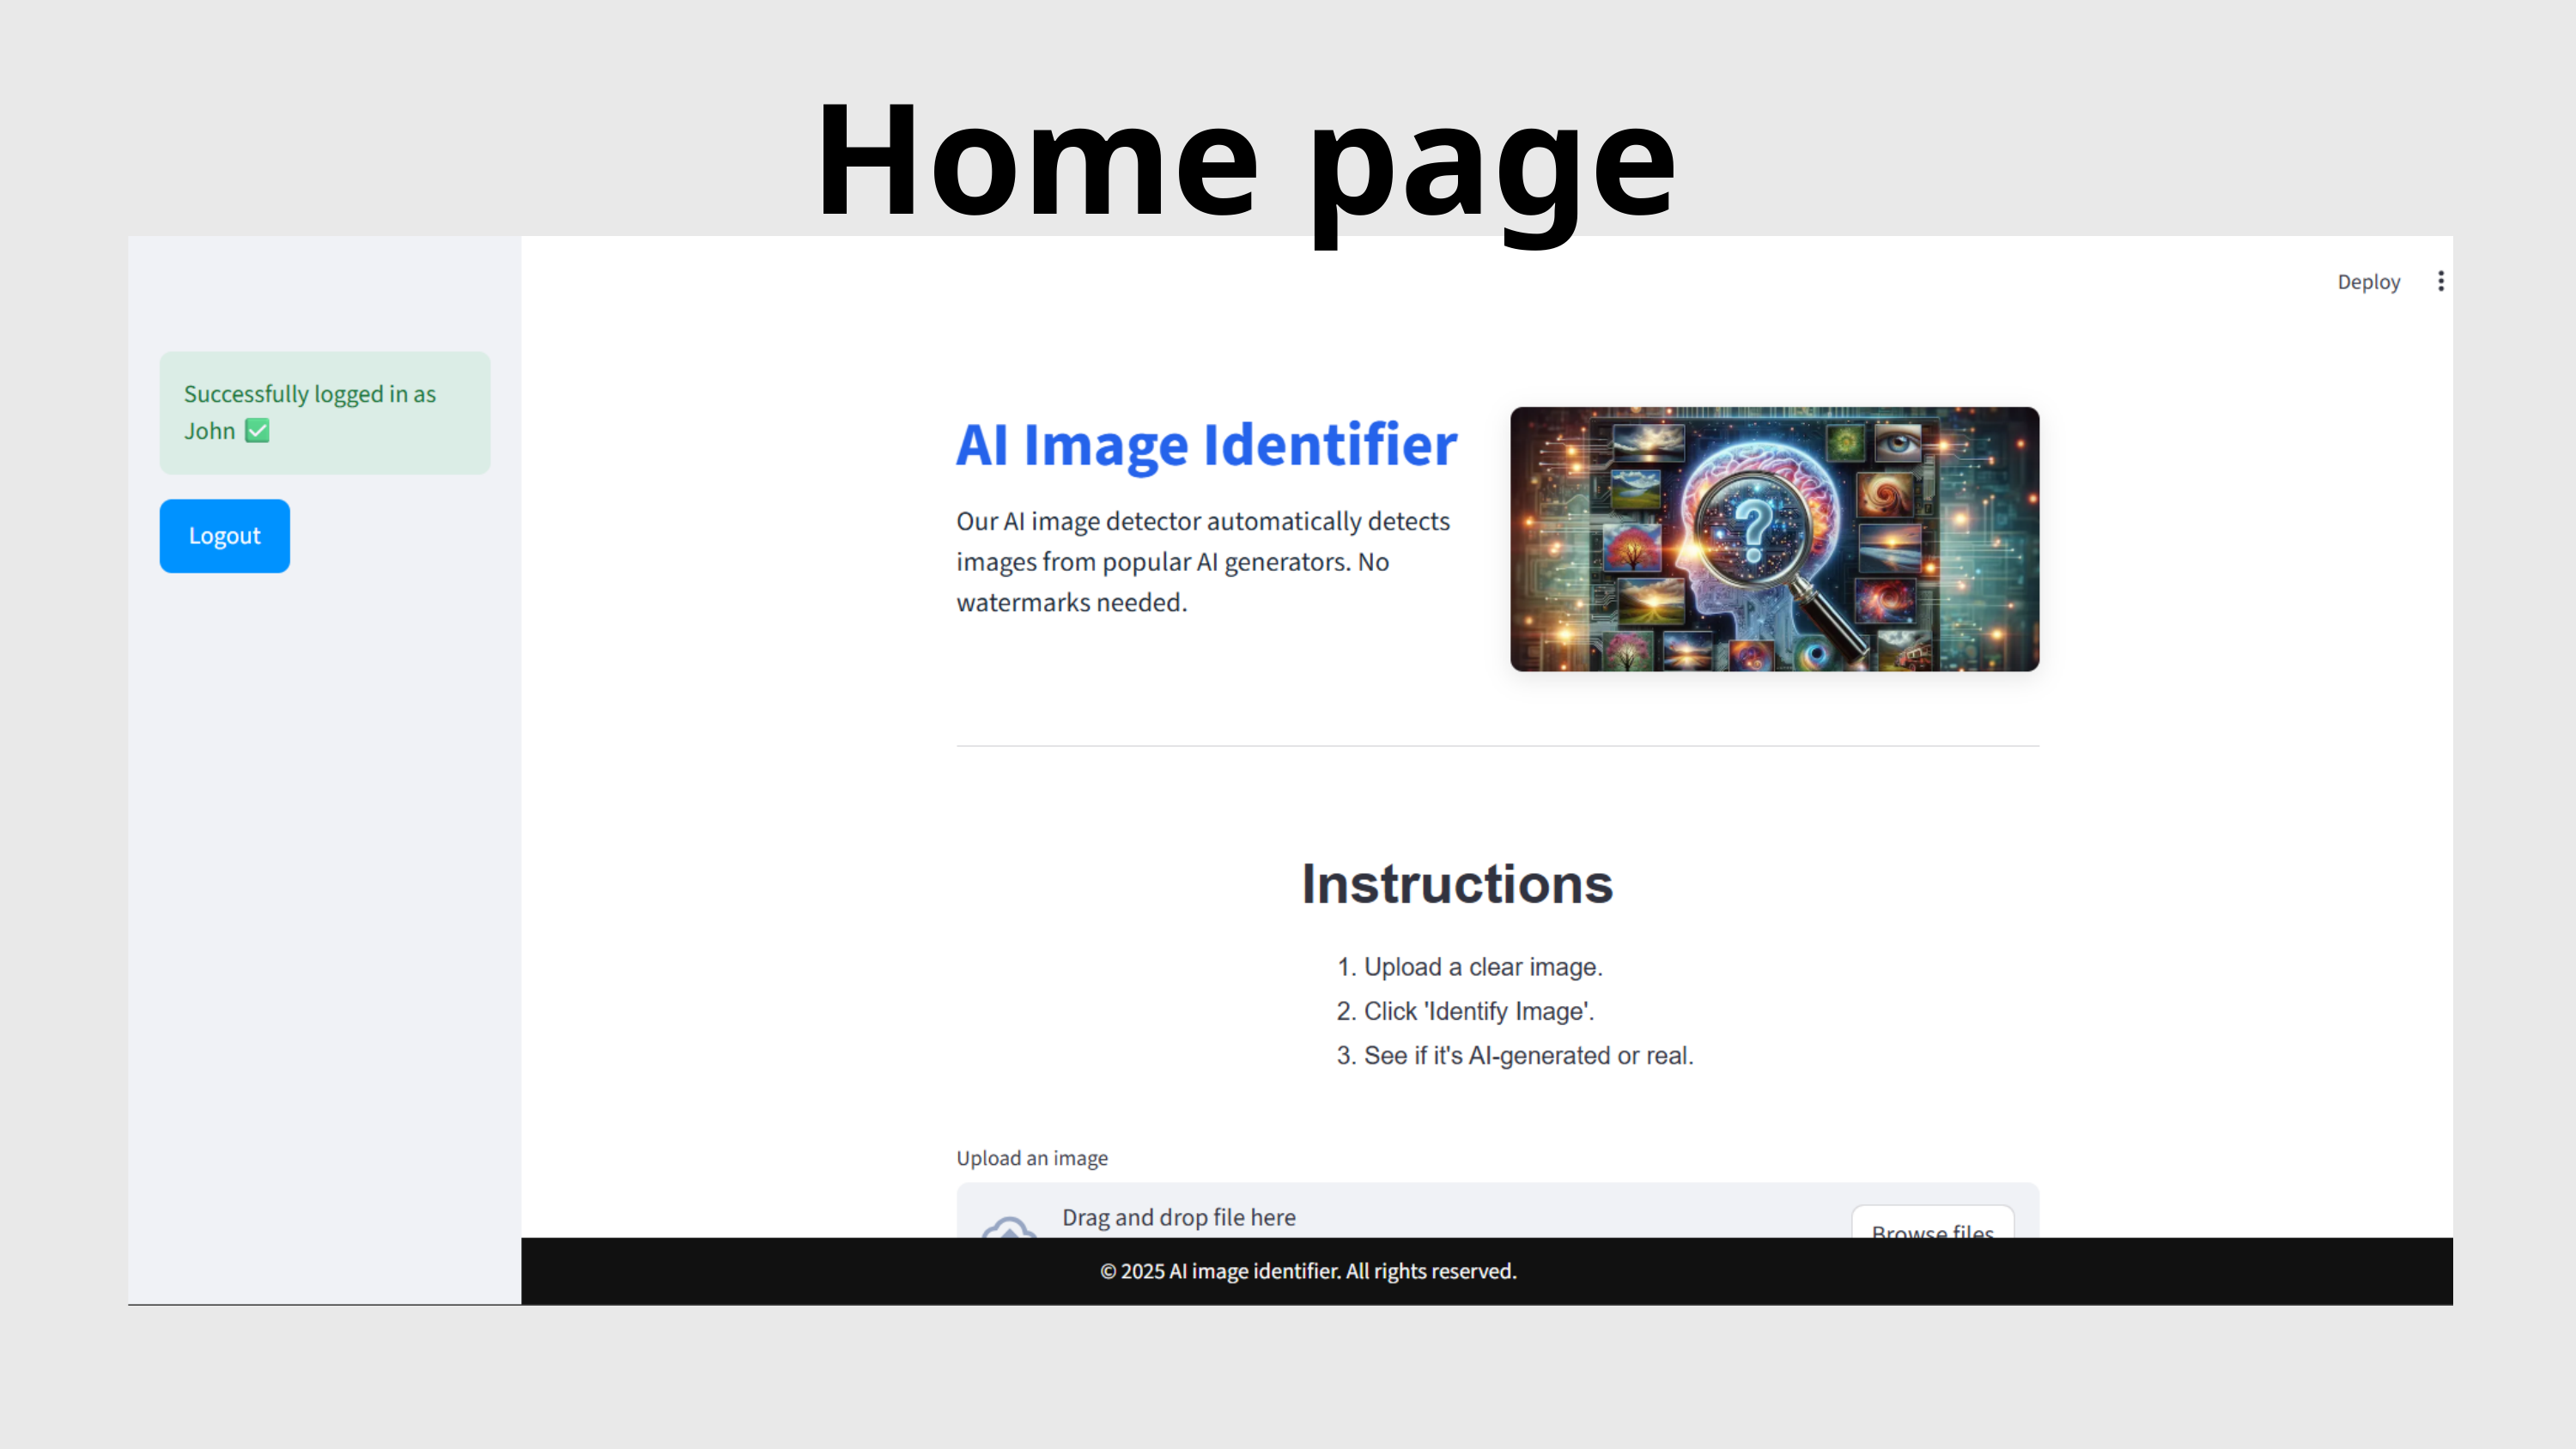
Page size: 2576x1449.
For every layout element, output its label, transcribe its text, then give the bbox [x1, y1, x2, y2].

text_box [128, 236, 2453, 1306]
text_box Home page [787, 30, 1704, 246]
